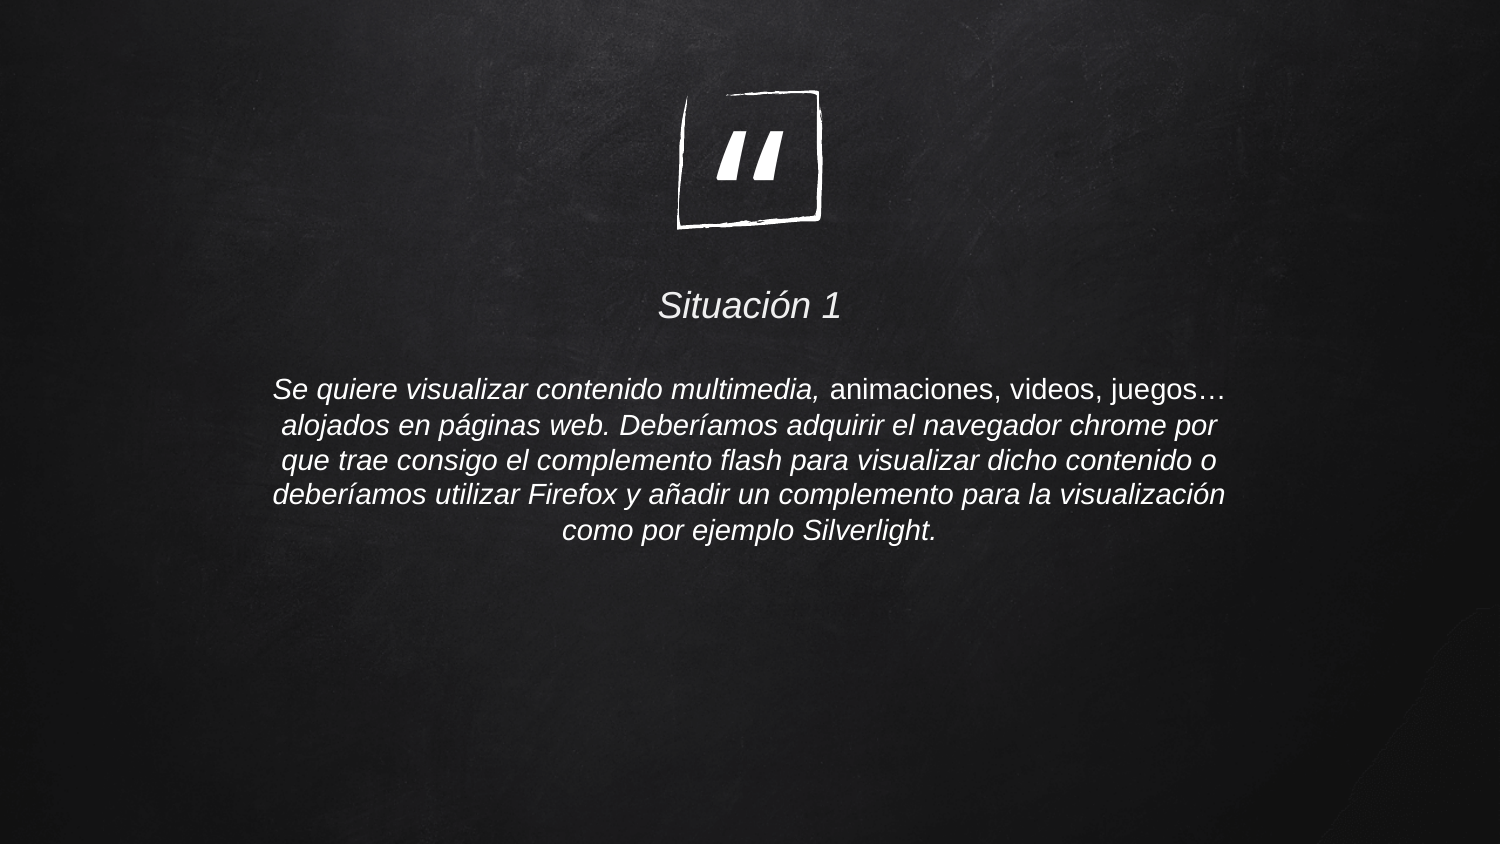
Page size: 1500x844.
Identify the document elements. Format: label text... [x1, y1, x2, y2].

list Situación 1 Se quiere visualizar contenido multimedia, animaciones, videos, juegos… alojados en páginas web. Deberíamos adquirir el navegador chrome por que trae consigo el complemento flash para visualizar dicho contenido o deberíamos utilizar Firefox y añadir un complemento para la visualización como por ejemplo Silverlight. [252, 265, 1248, 598]
picture [0, 0, 1500, 844]
